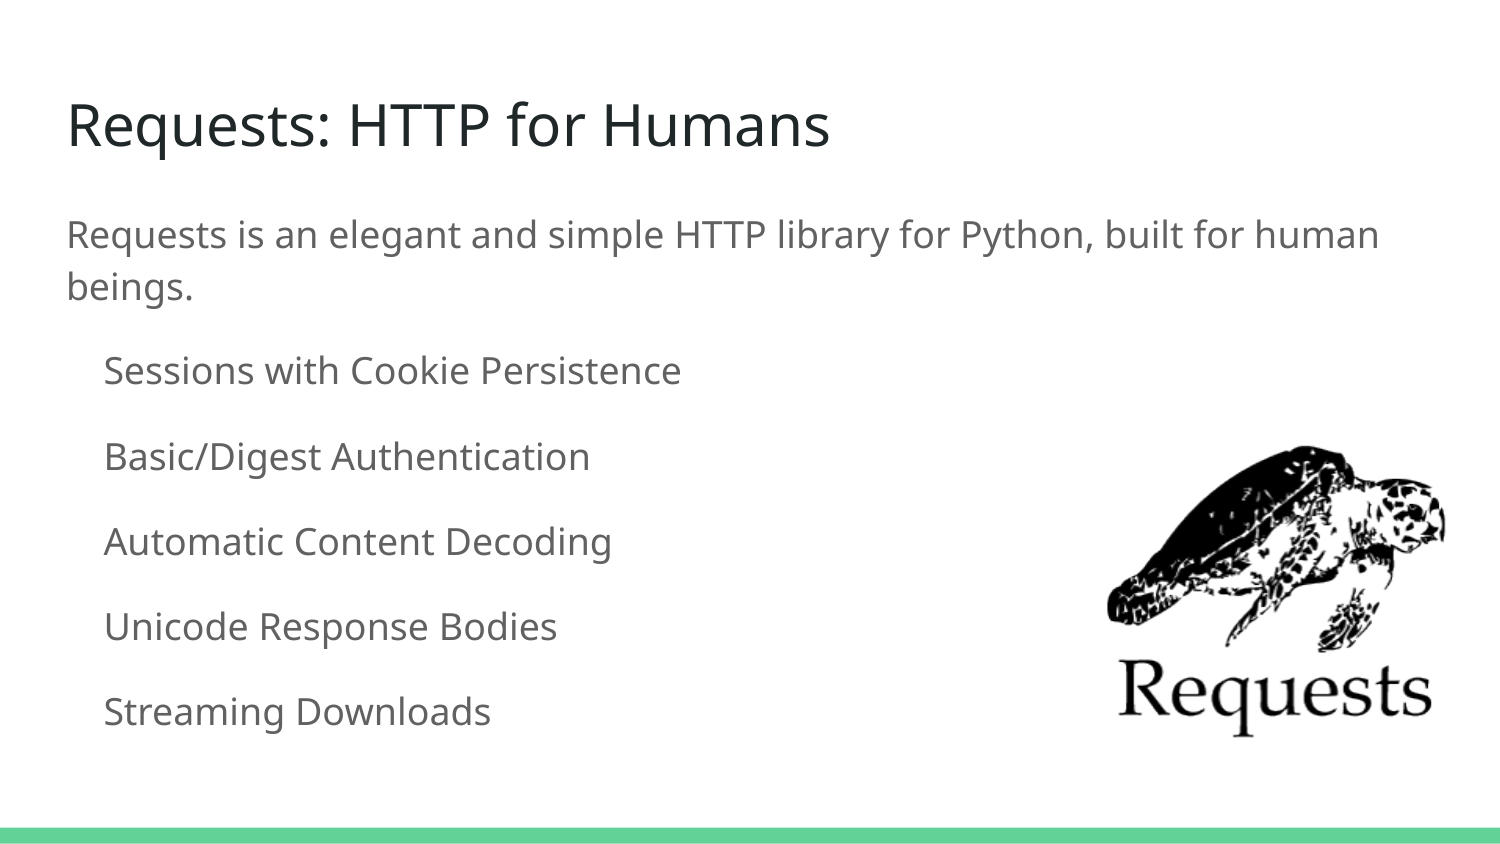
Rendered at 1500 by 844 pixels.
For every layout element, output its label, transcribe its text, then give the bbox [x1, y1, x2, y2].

list Requests is an elegant and simple HTTP library for Python, built for human beings. Sessions with Cookie Persistence Basic/Digest Authentication Automatic Content Decoding Unicode Response Bodies Streaming Downloads [51, 189, 1449, 561]
title Requests: HTTP for Humans [51, 72, 1449, 167]
picture [1098, 427, 1450, 741]
